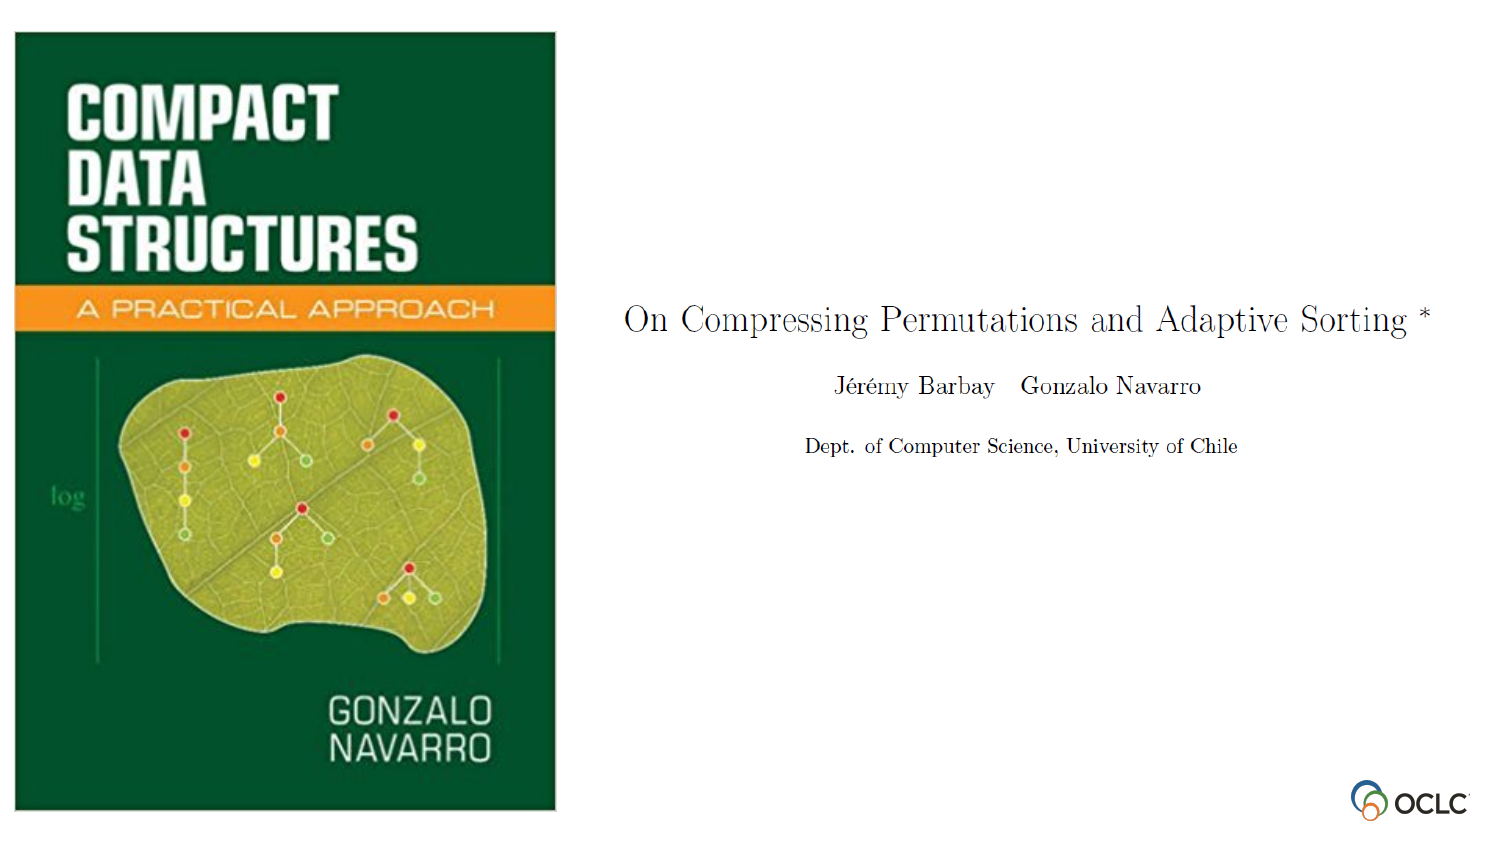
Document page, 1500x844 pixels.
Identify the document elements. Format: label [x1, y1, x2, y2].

picture [14, 31, 557, 812]
picture [607, 280, 1448, 472]
